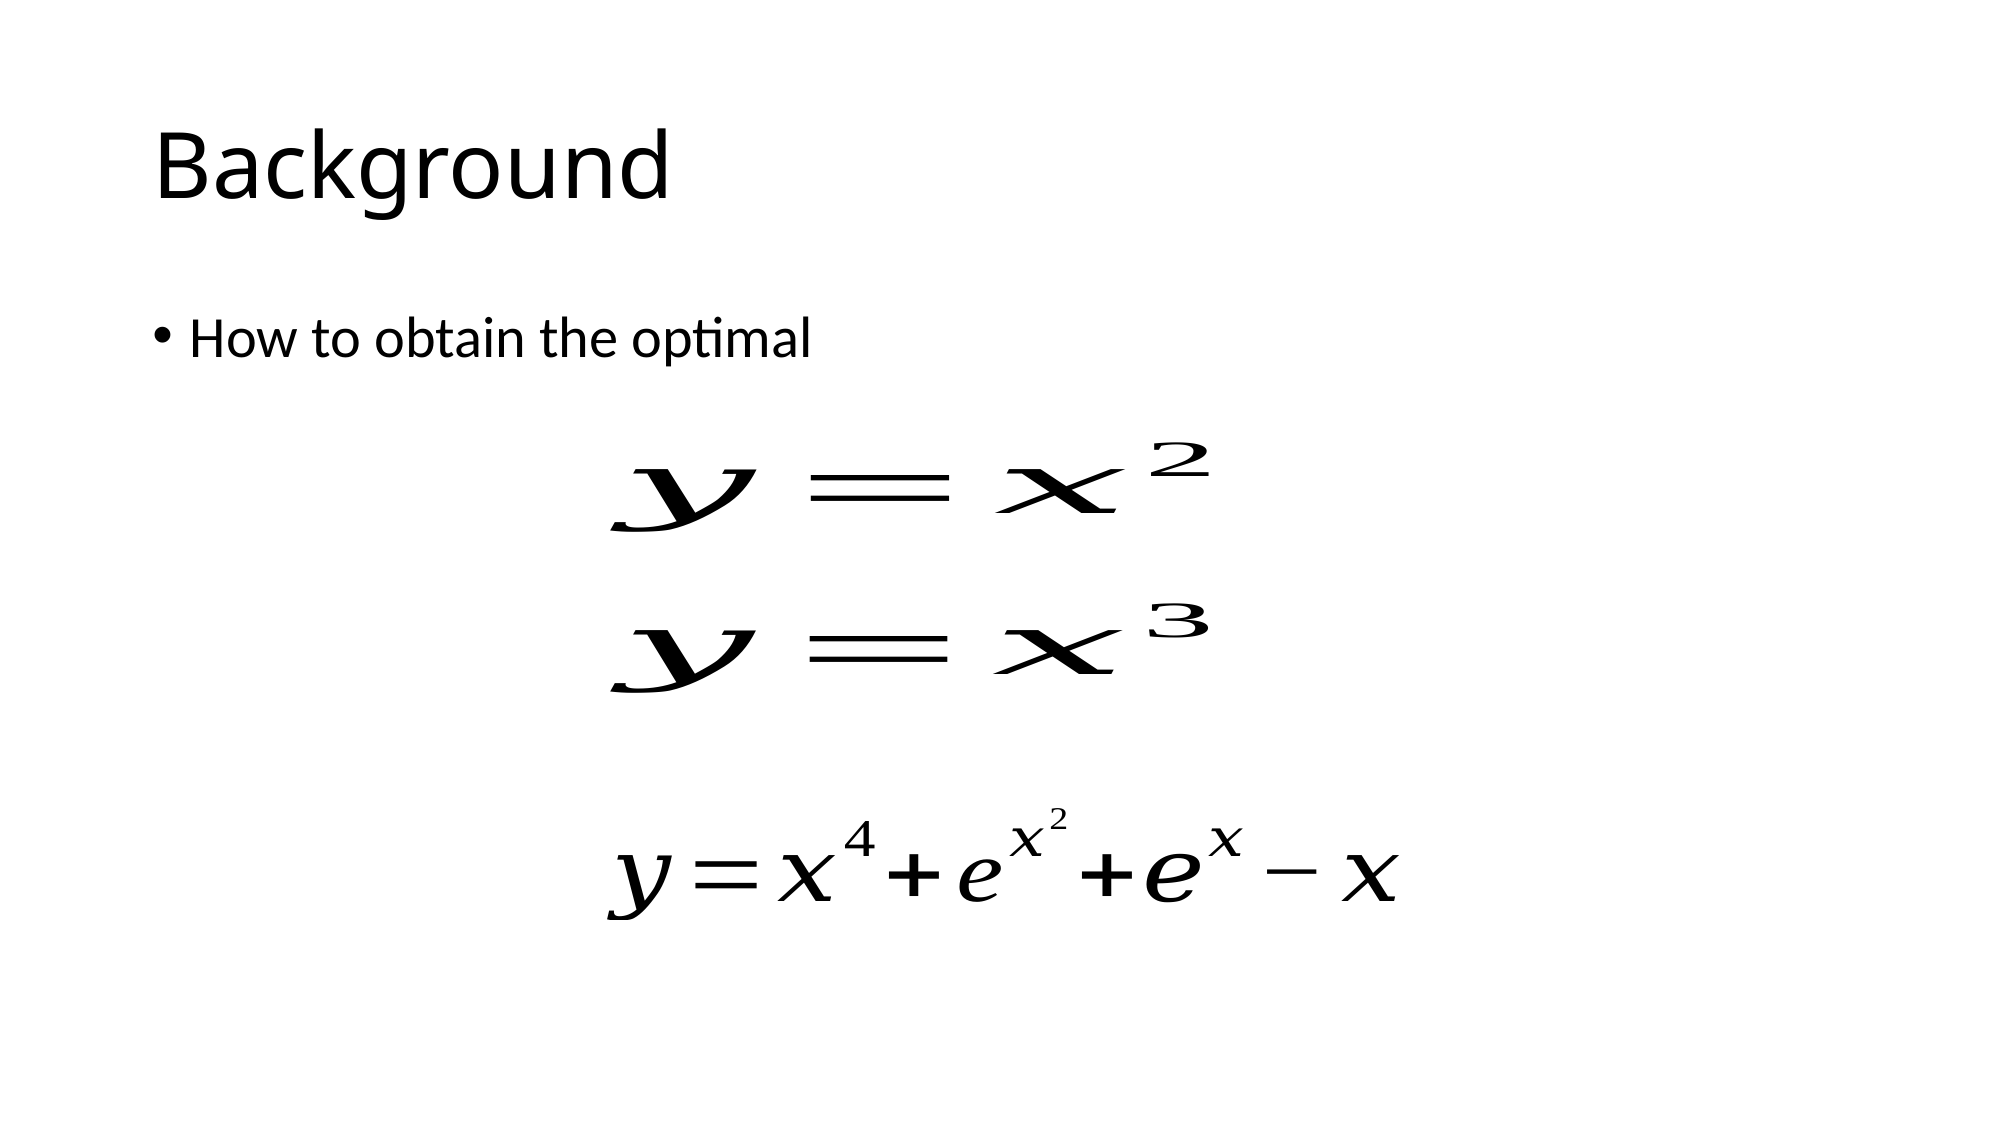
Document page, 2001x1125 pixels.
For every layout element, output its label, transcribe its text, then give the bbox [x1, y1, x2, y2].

title Background [137, 59, 1863, 278]
list How to obtain the optimal [137, 299, 1863, 1014]
